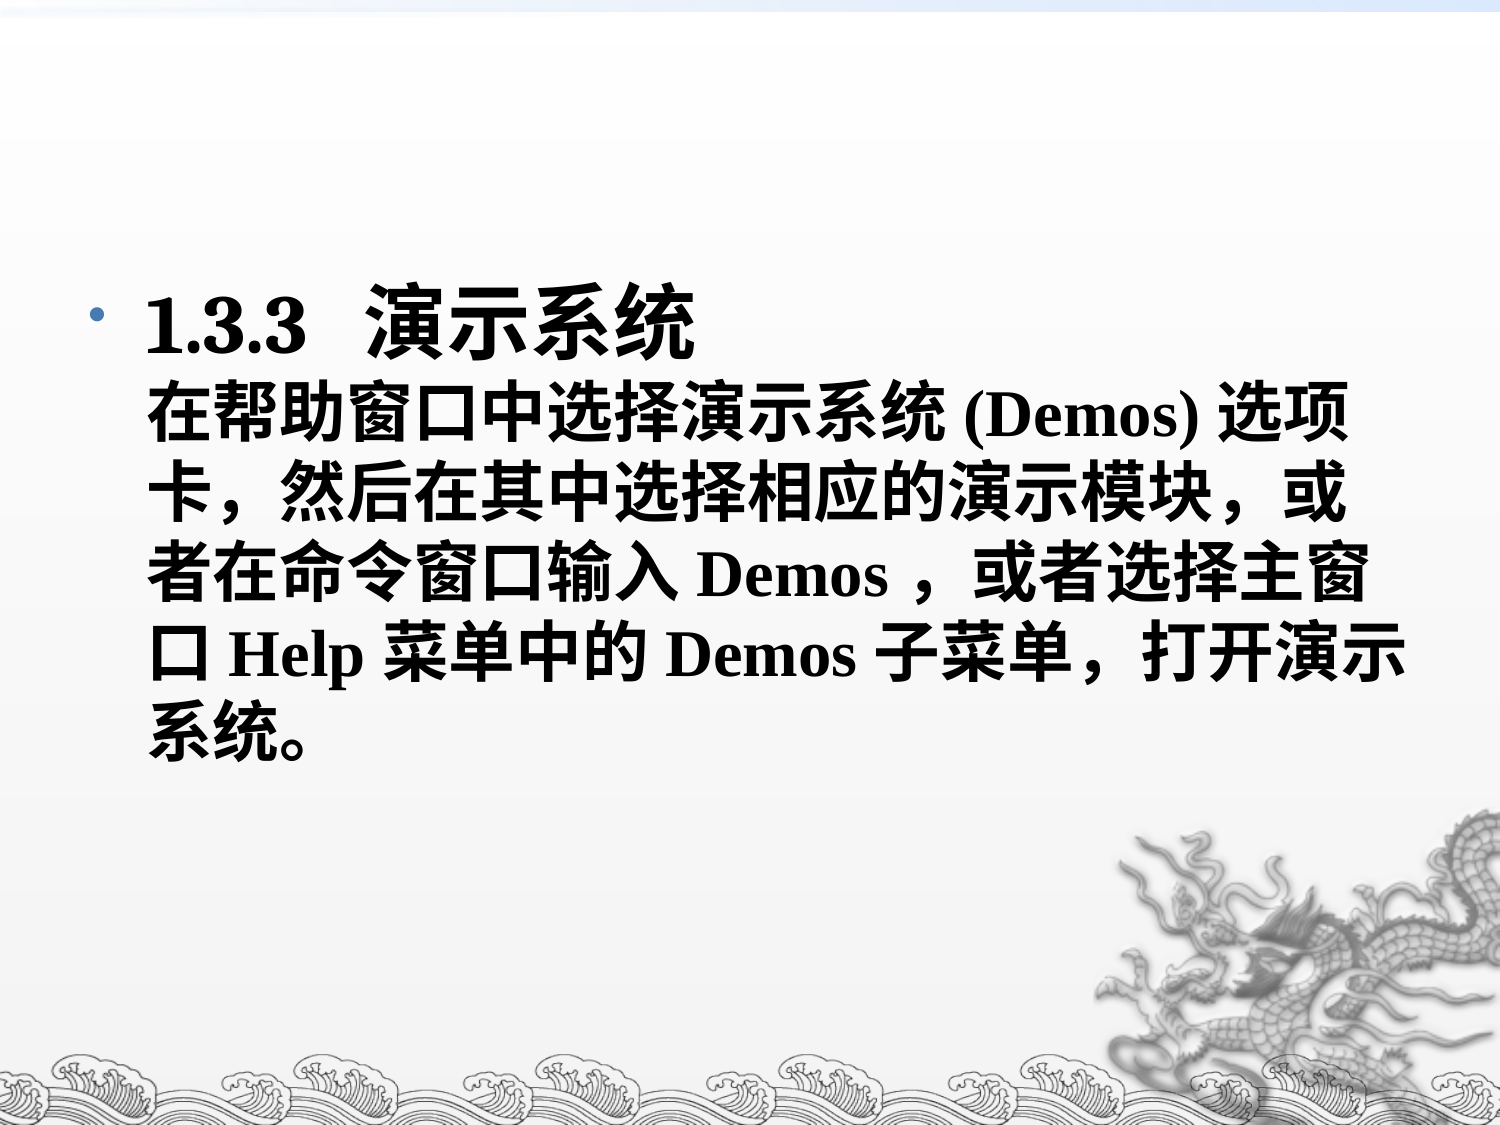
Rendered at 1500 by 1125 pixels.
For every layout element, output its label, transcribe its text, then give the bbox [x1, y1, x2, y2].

list 1.3.3 演示系统 在帮助窗口中选择演示系统(Demos)选项卡，然后在其中选择相应的演示模块，或者在命令窗口输入Demos，或者选择主窗口Help菜单中的Demos子菜单，打开演示系统。 [75, 262, 1425, 1005]
